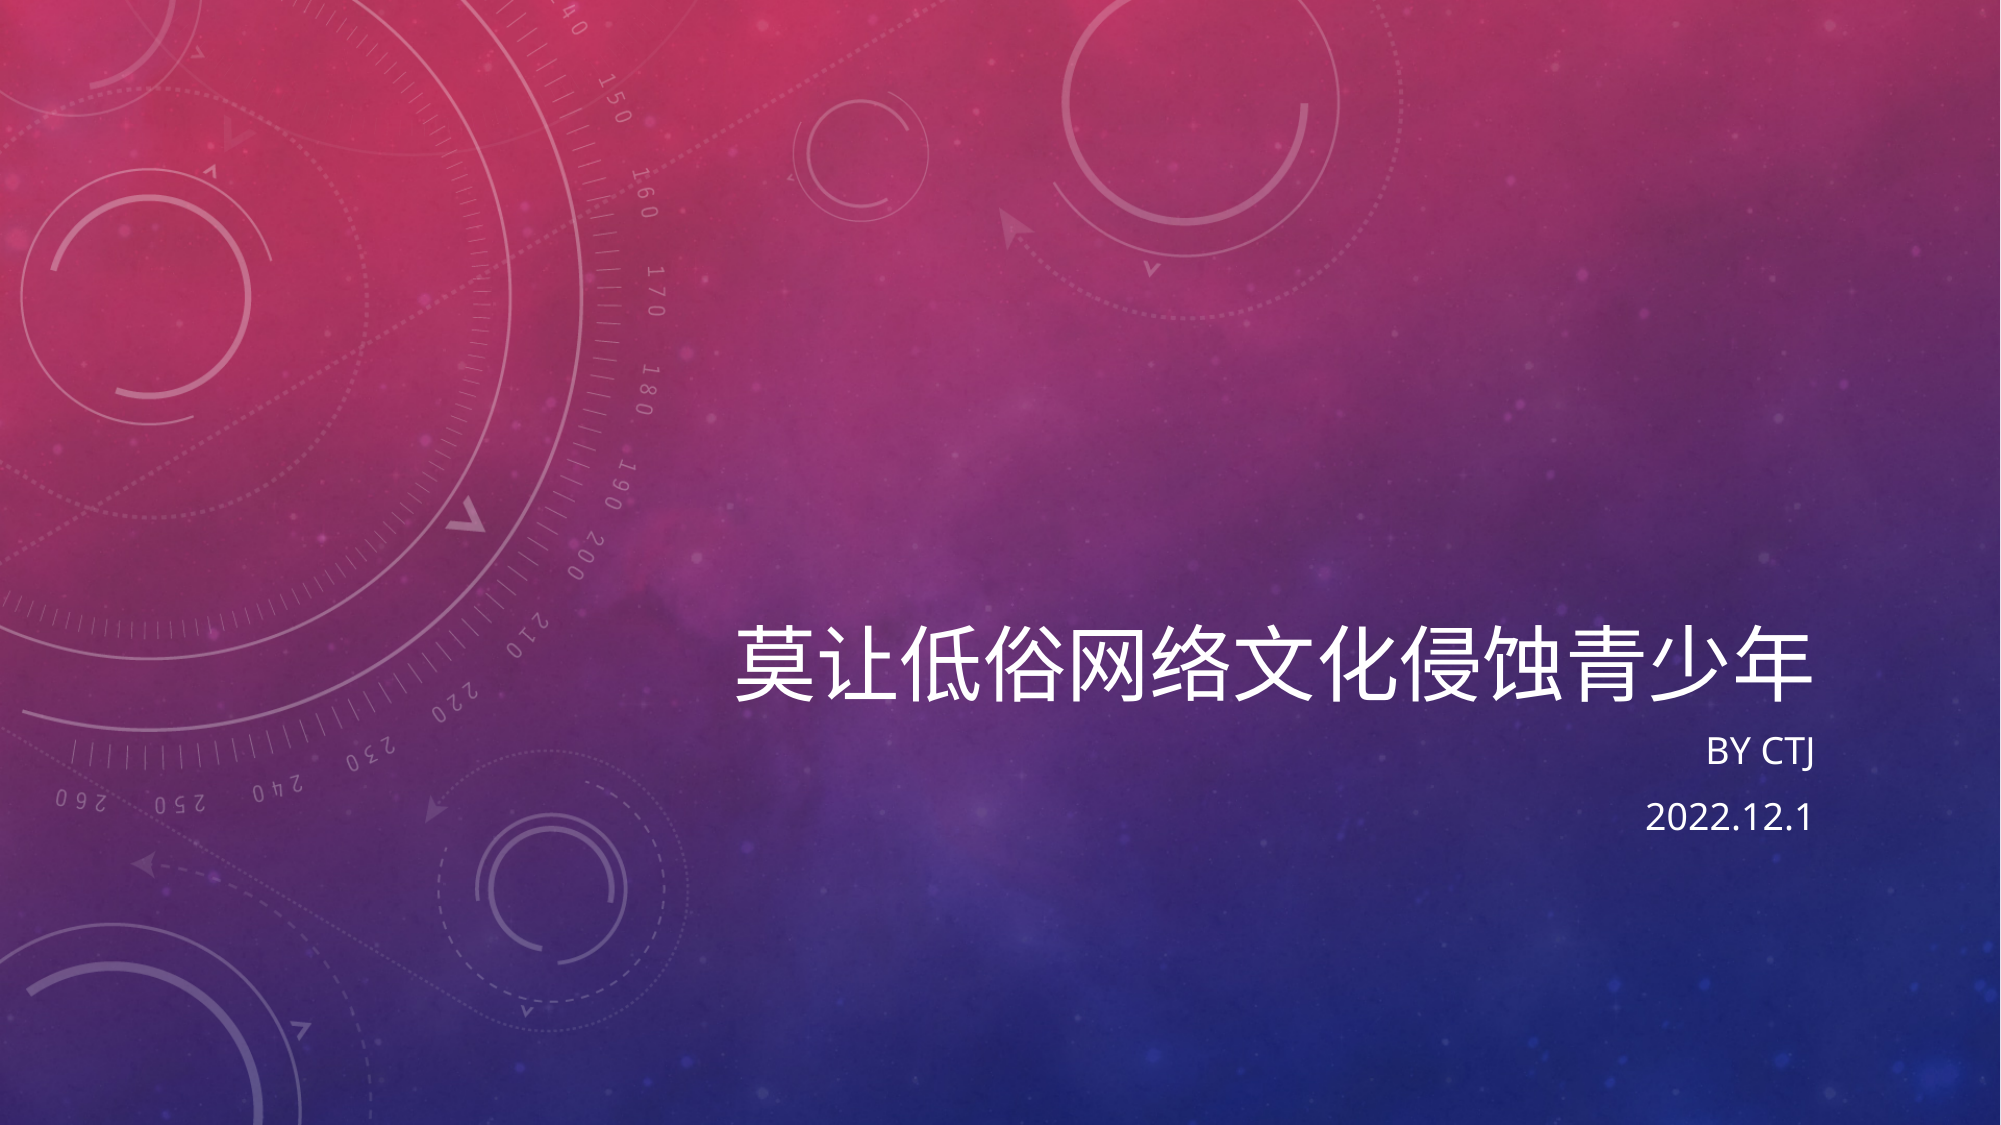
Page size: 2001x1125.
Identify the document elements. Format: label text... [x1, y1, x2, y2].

title 莫让低俗网络文化侵蚀青少年 [650, 322, 1831, 719]
picture [0, 0, 2001, 1125]
subtitle By ctj 2022.12.1 [650, 719, 1831, 950]
